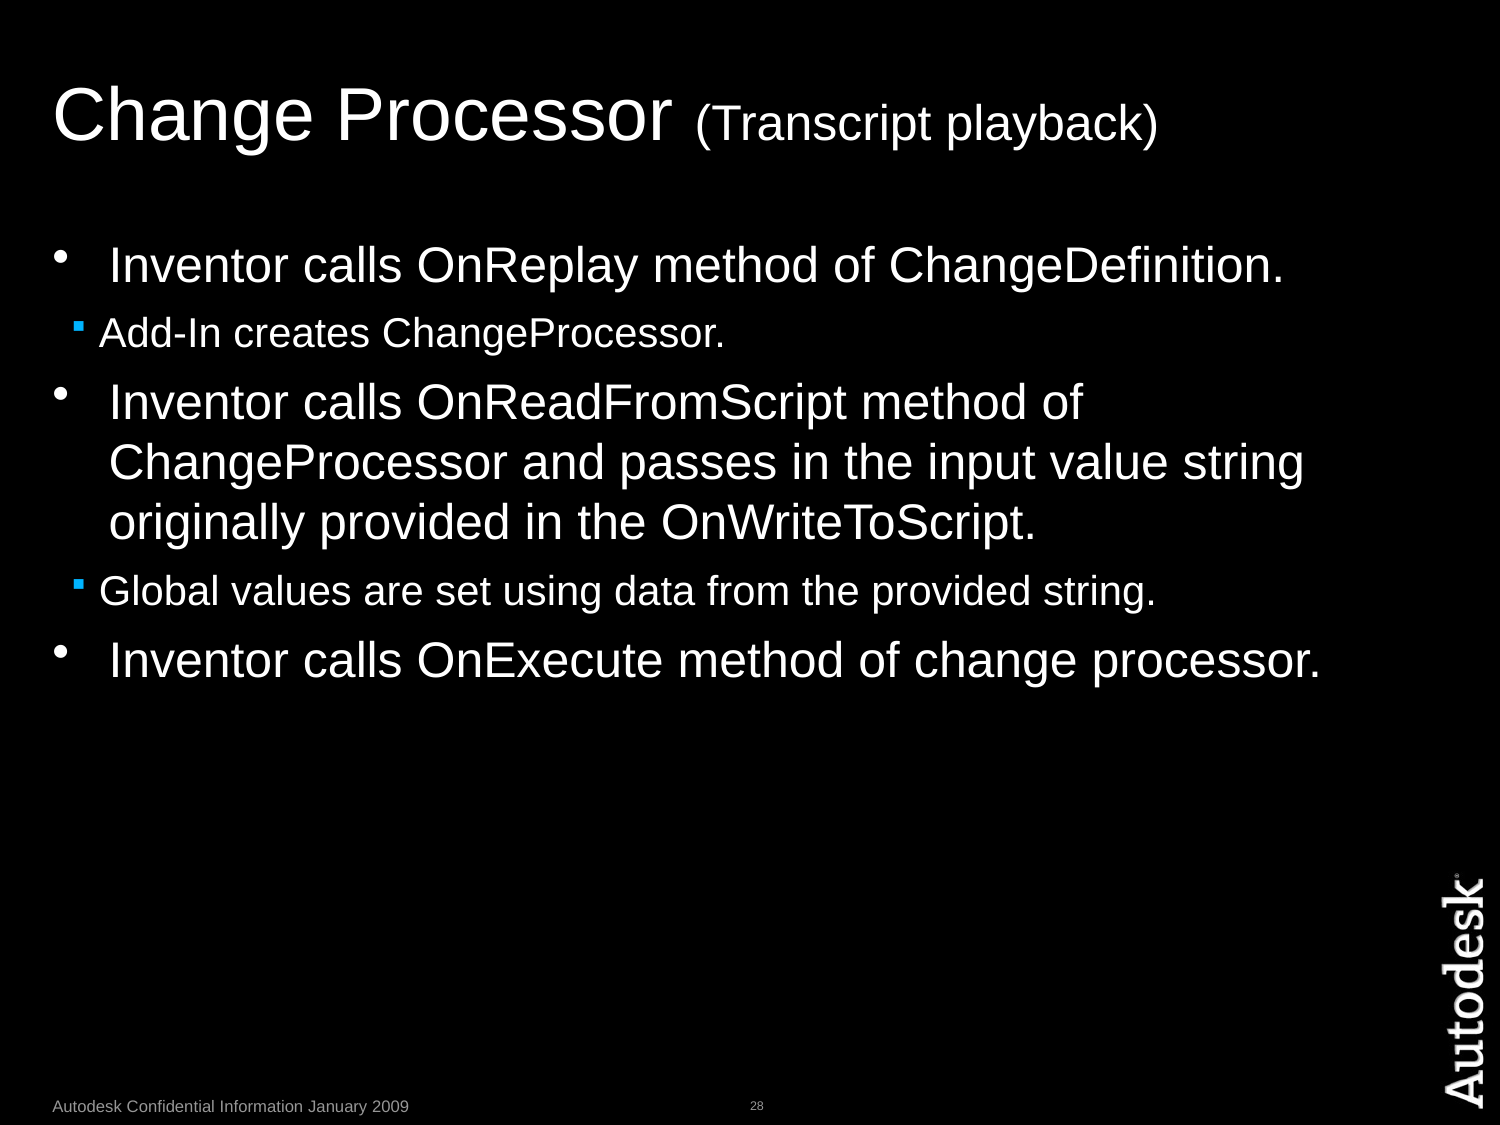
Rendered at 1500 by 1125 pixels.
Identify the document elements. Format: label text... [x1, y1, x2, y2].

picture [1402, 0, 1500, 1125]
title Change Processor (Transcript playback) [52, 22, 1376, 211]
list Inventor calls OnReplay method of ChangeDefinition. Add-In creates ChangeProcessor. Inventor calls OnReadFromScript method of ChangeProcessor and passes in the input value string originally provided in the OnWriteToScript. Global values are set using data from the provided string. Inventor calls OnExecute method of change processor. [52, 231, 1376, 1073]
